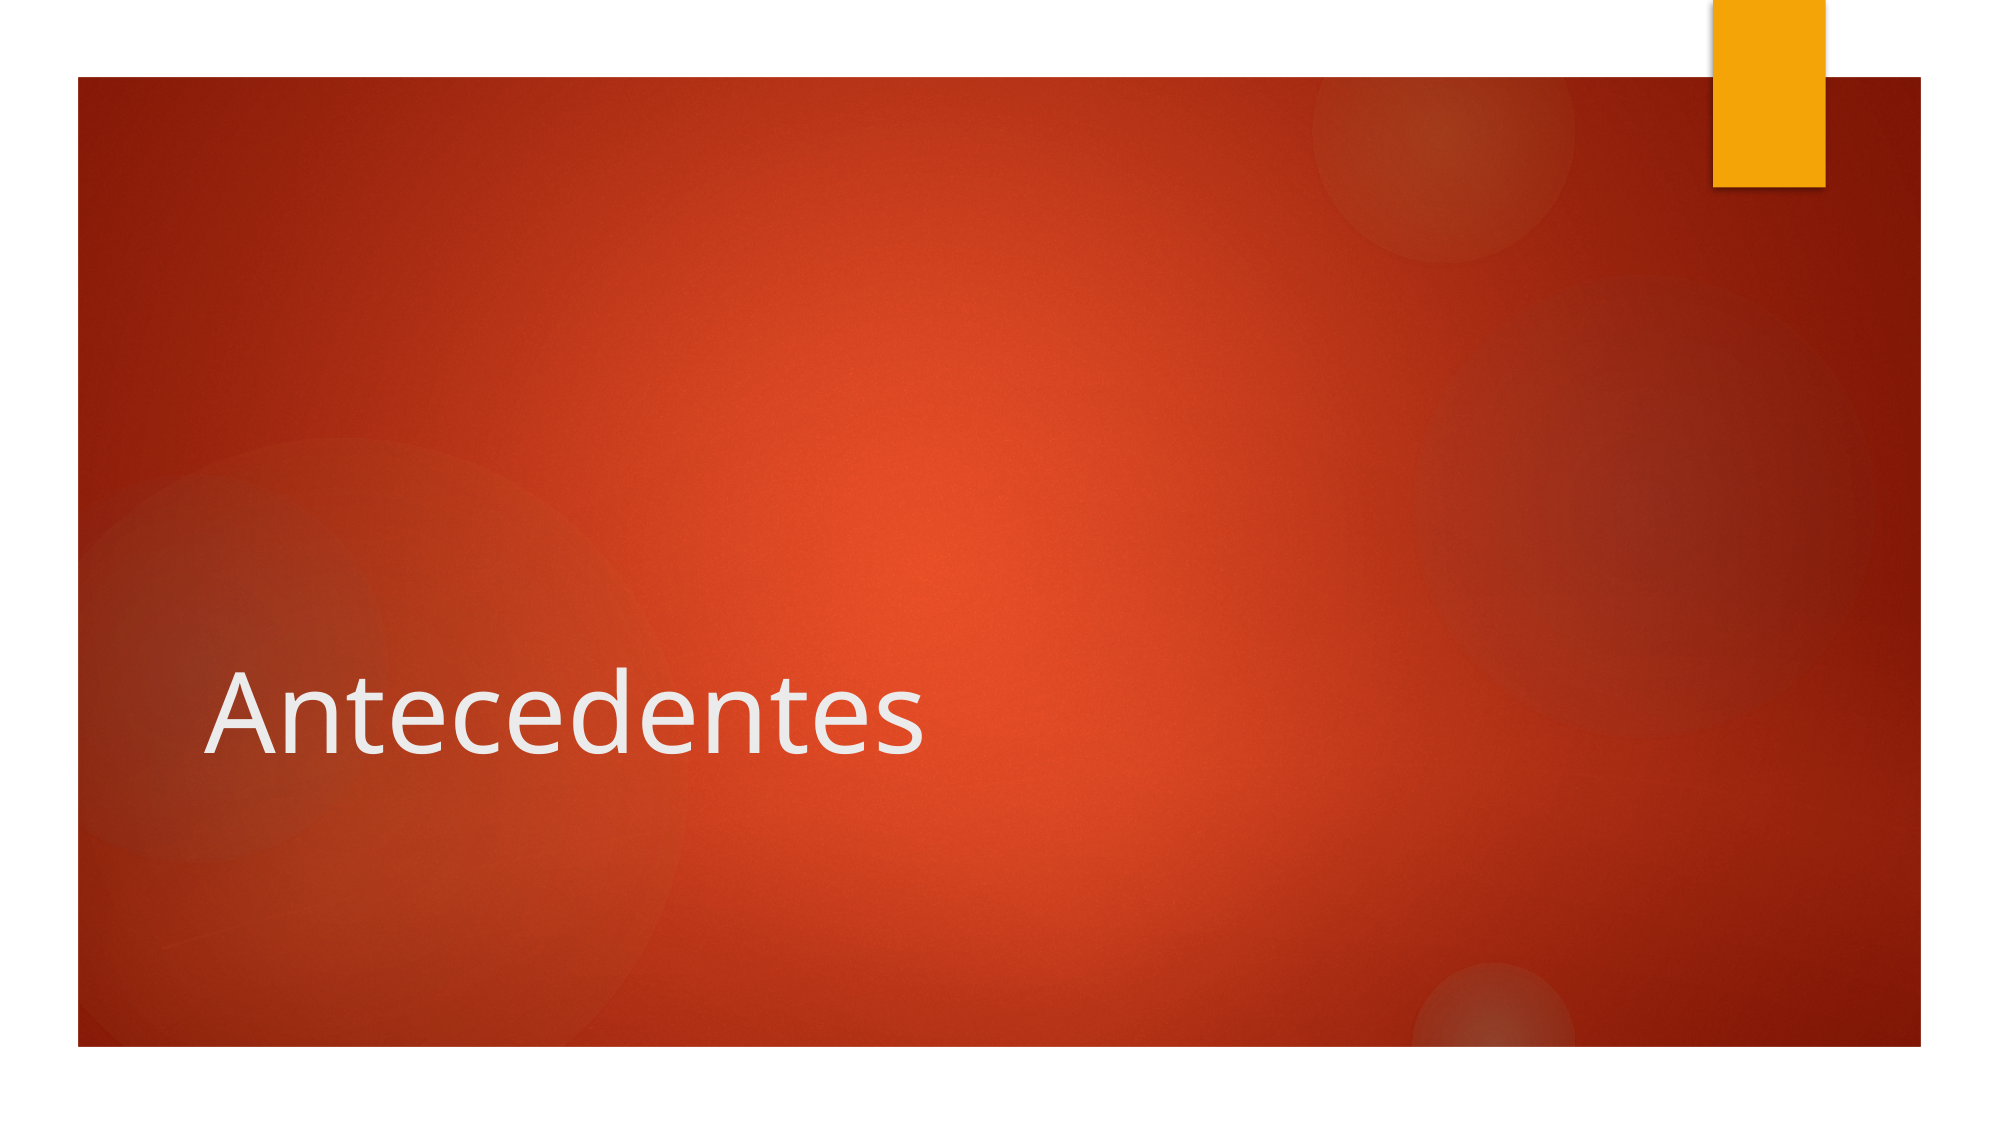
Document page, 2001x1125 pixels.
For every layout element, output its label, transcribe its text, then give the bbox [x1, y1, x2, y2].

title Antecedentes [189, 344, 1638, 784]
